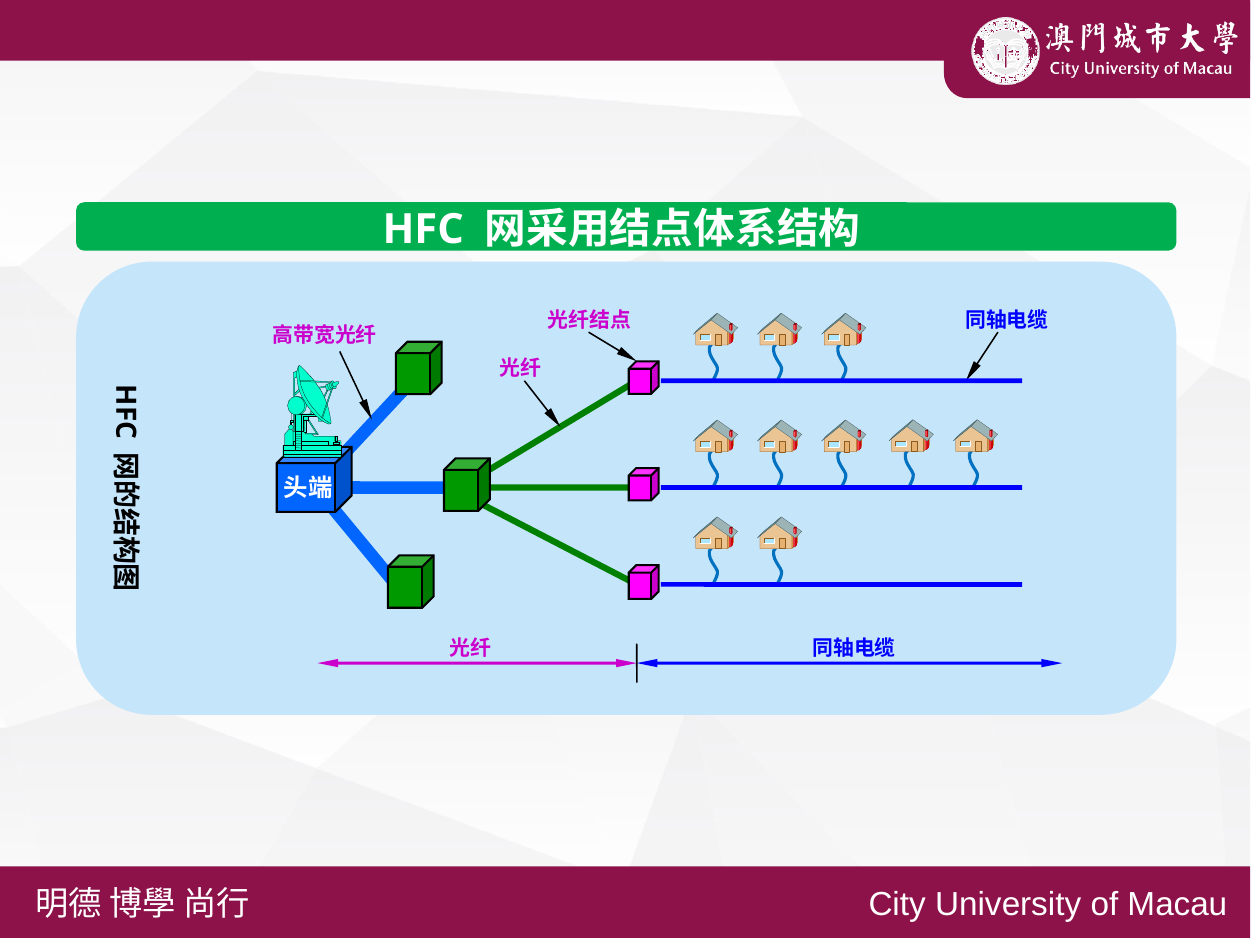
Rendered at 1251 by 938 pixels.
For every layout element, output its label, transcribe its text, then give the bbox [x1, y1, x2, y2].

text_box [774, 354, 782, 380]
text_box 头端 [269, 464, 348, 509]
text_box [970, 460, 978, 486]
text_box [838, 461, 846, 486]
text_box [443, 458, 490, 511]
text_box [774, 557, 782, 583]
text_box [774, 461, 782, 486]
text_box 光纤结点 [533, 298, 646, 339]
picture [1043, 21, 1238, 55]
text_box 光纤 [484, 347, 556, 387]
text_box 高带宽光纤 [258, 314, 392, 355]
text_box [73, 259, 1179, 717]
text_box HFC 网采用结点体系结构 [76, 202, 1177, 251]
text_box HFC 网的结构图 [87, 377, 152, 600]
picture [0, 61, 1251, 866]
text_box 光纤 [434, 626, 507, 667]
text_box [395, 341, 442, 395]
text_box [905, 460, 914, 486]
text_box [507, 658, 636, 668]
text_box [387, 555, 434, 608]
text_box [710, 461, 718, 486]
text_box [628, 361, 659, 394]
text_box [838, 354, 846, 380]
text_box [599, 339, 637, 362]
text_box [628, 468, 659, 501]
text_box 同轴电缆 [950, 298, 1064, 339]
text_box 同轴电缆 [798, 626, 911, 667]
text_box [637, 658, 798, 668]
text_box [709, 557, 718, 583]
text_box [341, 355, 372, 420]
text_box [966, 332, 998, 380]
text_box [282, 365, 342, 457]
text_box [317, 658, 434, 668]
text_box [710, 354, 718, 380]
picture [1048, 59, 1232, 80]
text_box [628, 565, 659, 599]
text_box [524, 380, 561, 427]
text_box [911, 658, 1063, 668]
